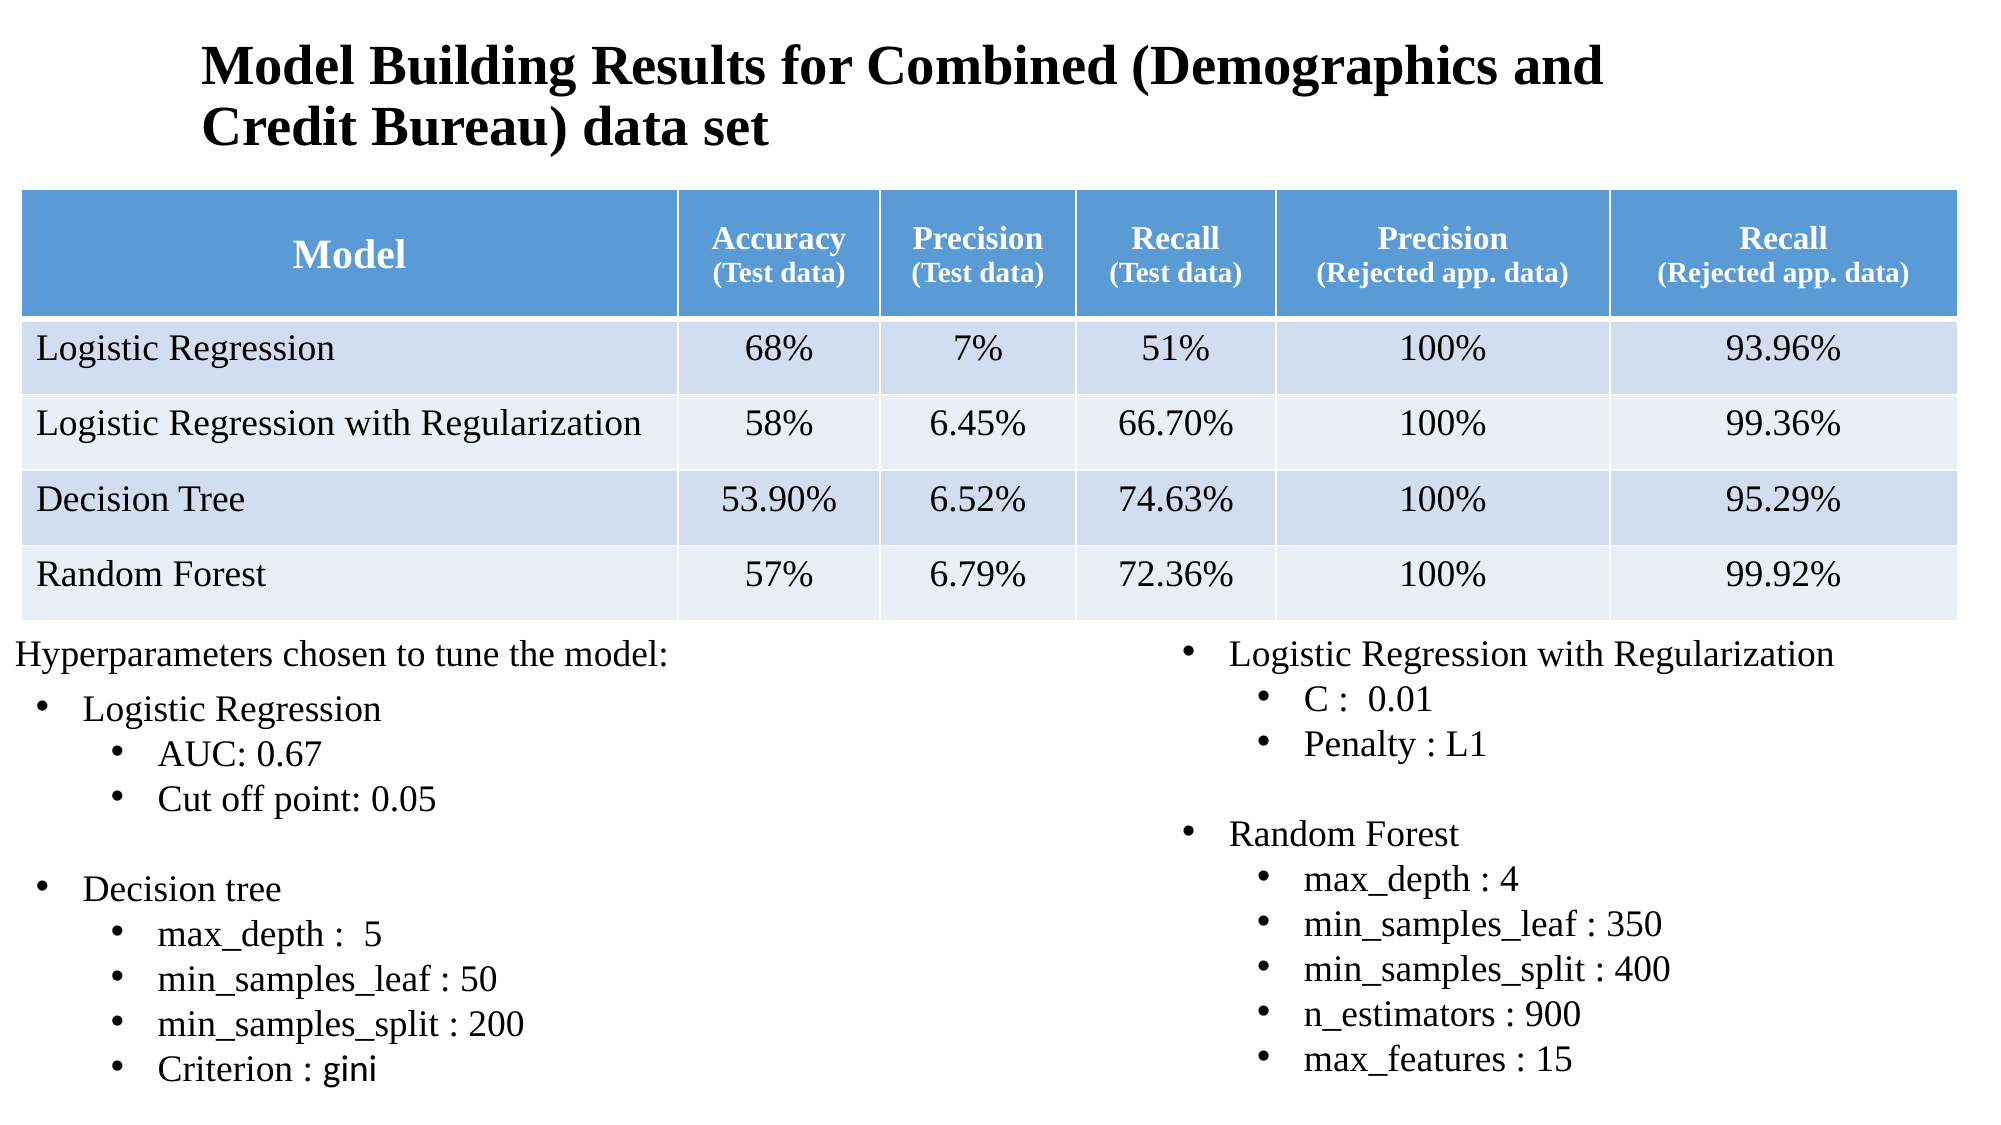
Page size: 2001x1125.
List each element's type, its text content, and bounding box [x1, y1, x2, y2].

table_cell Random Forest [22, 546, 677, 620]
table_cell 99.92% [1611, 546, 1957, 620]
table_header Model [22, 190, 677, 316]
table_cell 53.90% [679, 471, 879, 545]
table_cell 100% [1277, 322, 1609, 394]
table_cell 66.70% [1077, 395, 1275, 469]
table_cell 68% [679, 322, 879, 394]
table_cell 74.63% [1077, 471, 1275, 545]
table_cell 99.36% [1611, 395, 1957, 469]
table_cell 6.52% [881, 471, 1075, 545]
table_cell 100% [1277, 546, 1609, 620]
text_box Hyperparameters chosen to tune the model: [0, 621, 1076, 681]
table_cell 7% [881, 322, 1075, 394]
table_cell 72.36% [1077, 546, 1275, 620]
table_header Recall (Rejected app. data) [1611, 190, 1957, 316]
table_cell 100% [1277, 395, 1609, 469]
table_header Accuracy (Test data) [679, 190, 879, 316]
table_cell 51% [1077, 322, 1275, 394]
table_cell 6.45% [881, 395, 1075, 469]
text_box Logistic Regression with Regularization C : 0.01 Penalty : L1 Random Forest max_depth : 4 min_samples_leaf : 350 min_samples_split : 400 n_estimators : 900 max_features : 15 [1167, 621, 1958, 1086]
table_cell 6.79% [881, 546, 1075, 620]
table_cell Logistic Regression [22, 322, 677, 394]
table_cell Decision Tree [22, 471, 677, 545]
table_cell 57% [679, 546, 879, 620]
table_header Precision (Rejected app. data) [1277, 190, 1609, 316]
table_cell 95.29% [1611, 471, 1957, 545]
table_cell 100% [1277, 471, 1609, 545]
table_cell Logistic Regression with Regularization [22, 395, 677, 469]
table_header Precision (Test data) [881, 190, 1075, 316]
text_box Logistic Regression AUC: 0.67 Cut off point: 0.05 Decision tree max_depth : 5 min_samples_leaf : 50 min_samples_split : 200 Criterion : gini [21, 681, 797, 1096]
table_cell 58% [679, 395, 879, 469]
table_cell 93.96% [1611, 322, 1957, 394]
table_header Recall (Test data) [1077, 190, 1275, 316]
title Model Building Results for Combined (Demographics and Credit Bureau) data set [186, 26, 1715, 167]
